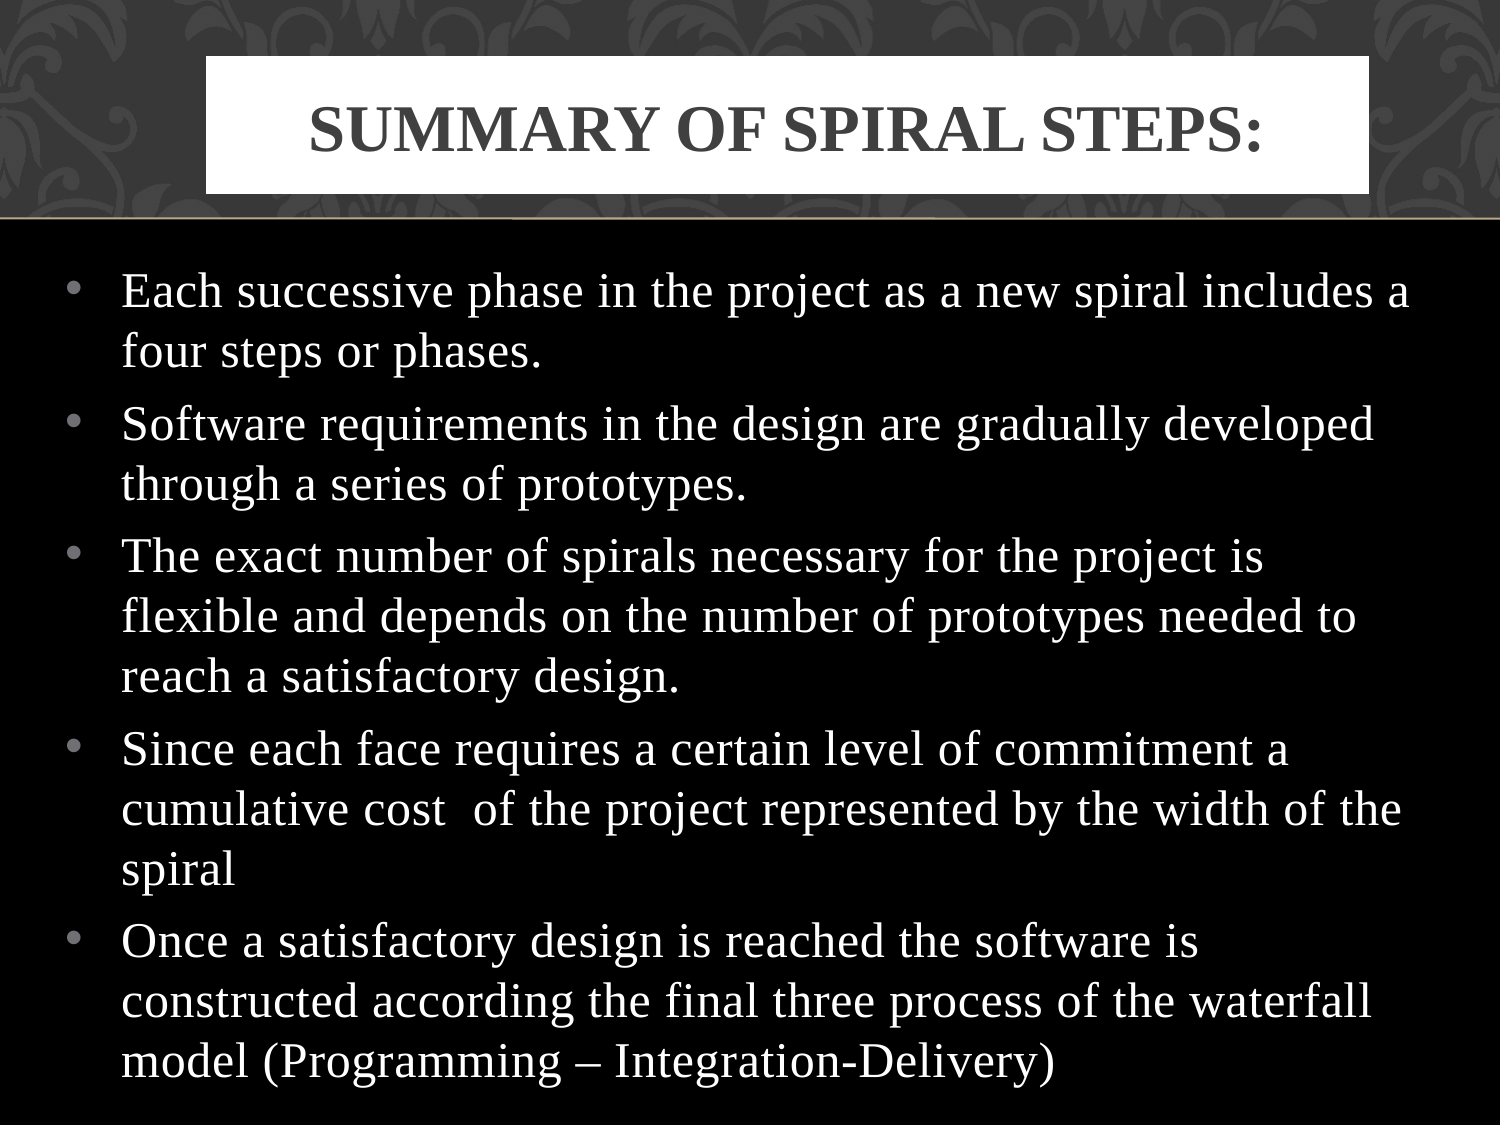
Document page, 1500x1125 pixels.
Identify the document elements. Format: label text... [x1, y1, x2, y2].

list Each successive phase in the project as a new spiral includes a four steps or phases. Software requirements in the design are gradually developed through a series of prototypes. The exact number of spirals necessary for the project is flexible and depends on the number of prototypes needed to reach a satisfactory design. Since each face requires a certain level of commitment a cumulative cost of the project represented by the width of the spiral Once a satisfactory design is reached the software is constructed according the final three process of the waterfall model (Programming – Integration-Delivery) [50, 249, 1450, 1088]
title Summary of Spiral steps: [206, 56, 1369, 194]
